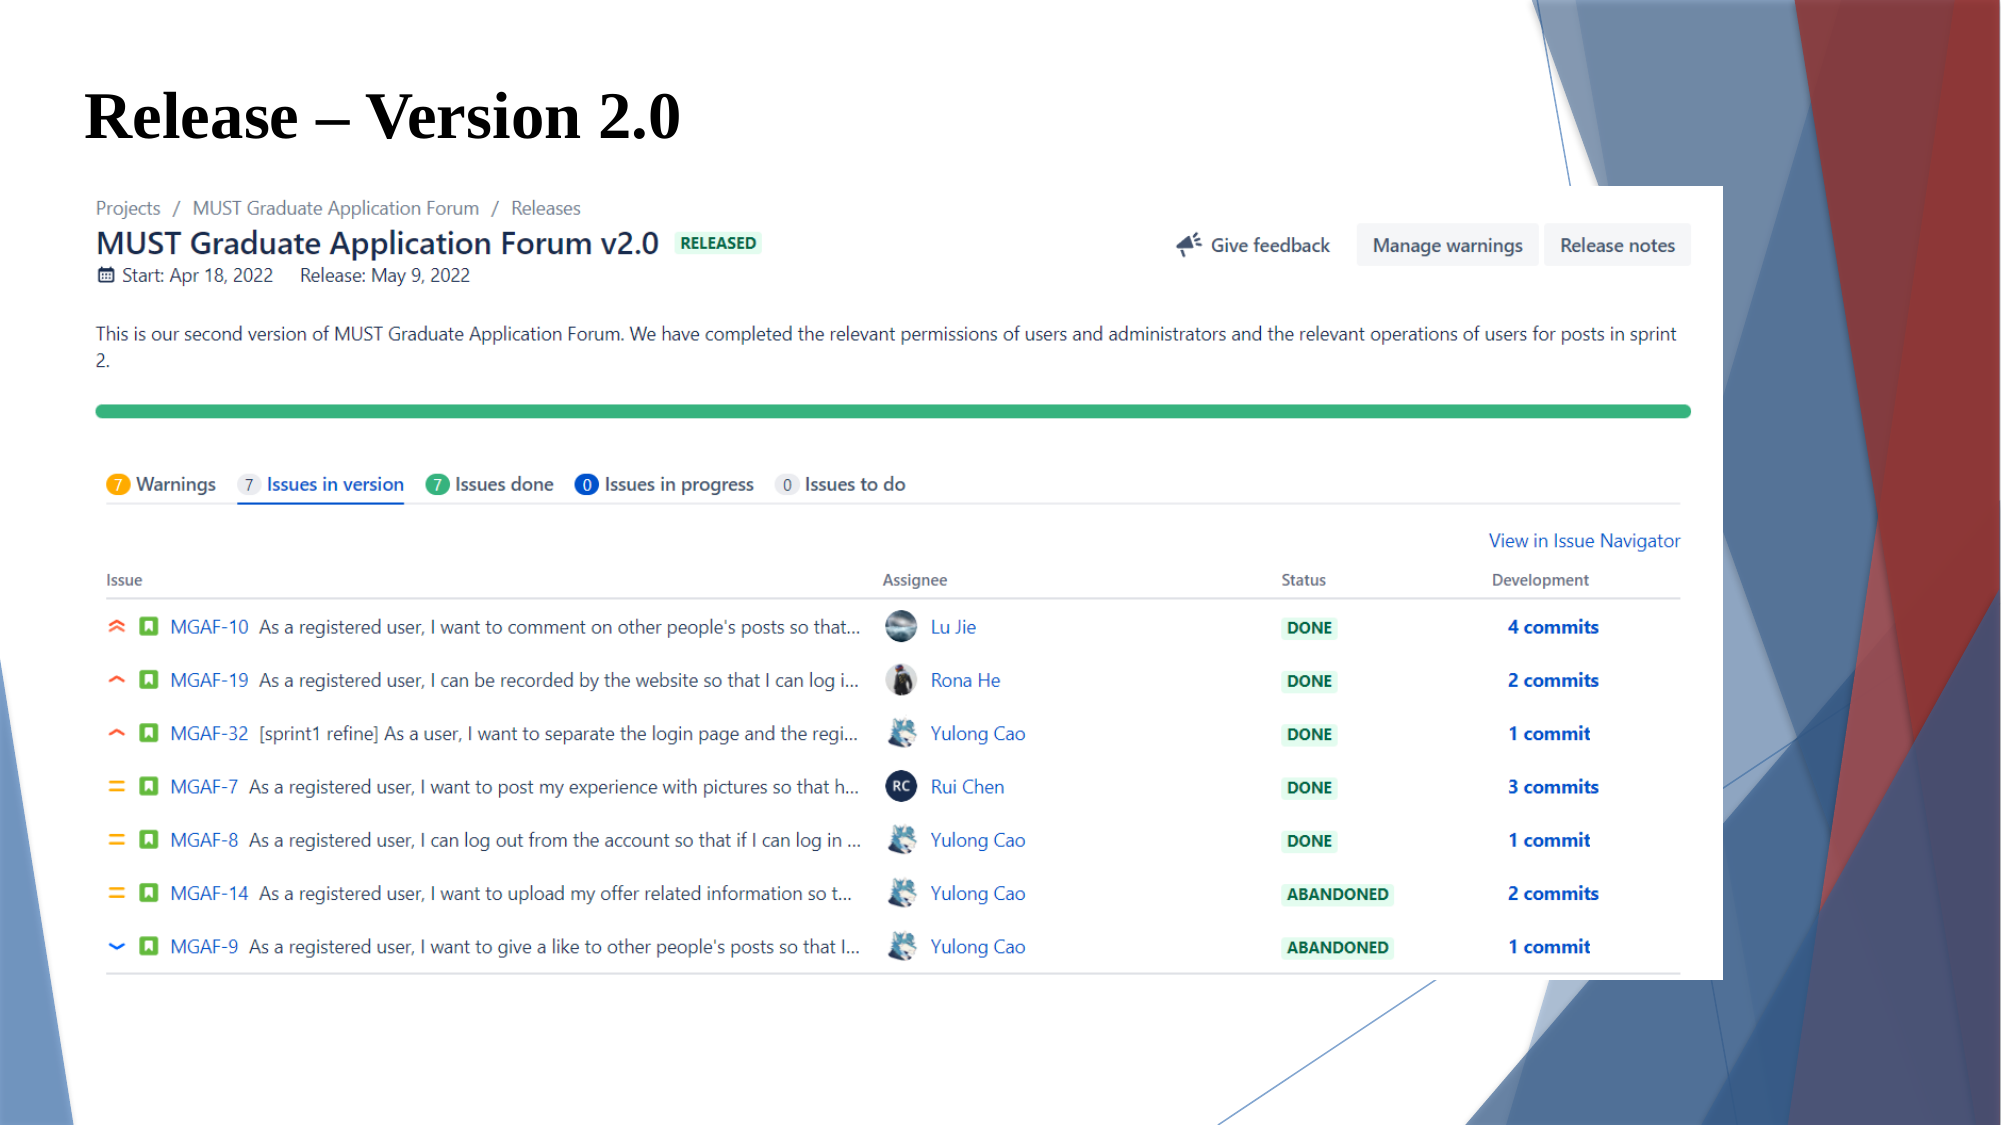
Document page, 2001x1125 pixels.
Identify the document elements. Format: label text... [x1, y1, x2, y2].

text_box Release – Version 2.0 [69, 40, 1209, 160]
picture [68, 186, 1724, 981]
